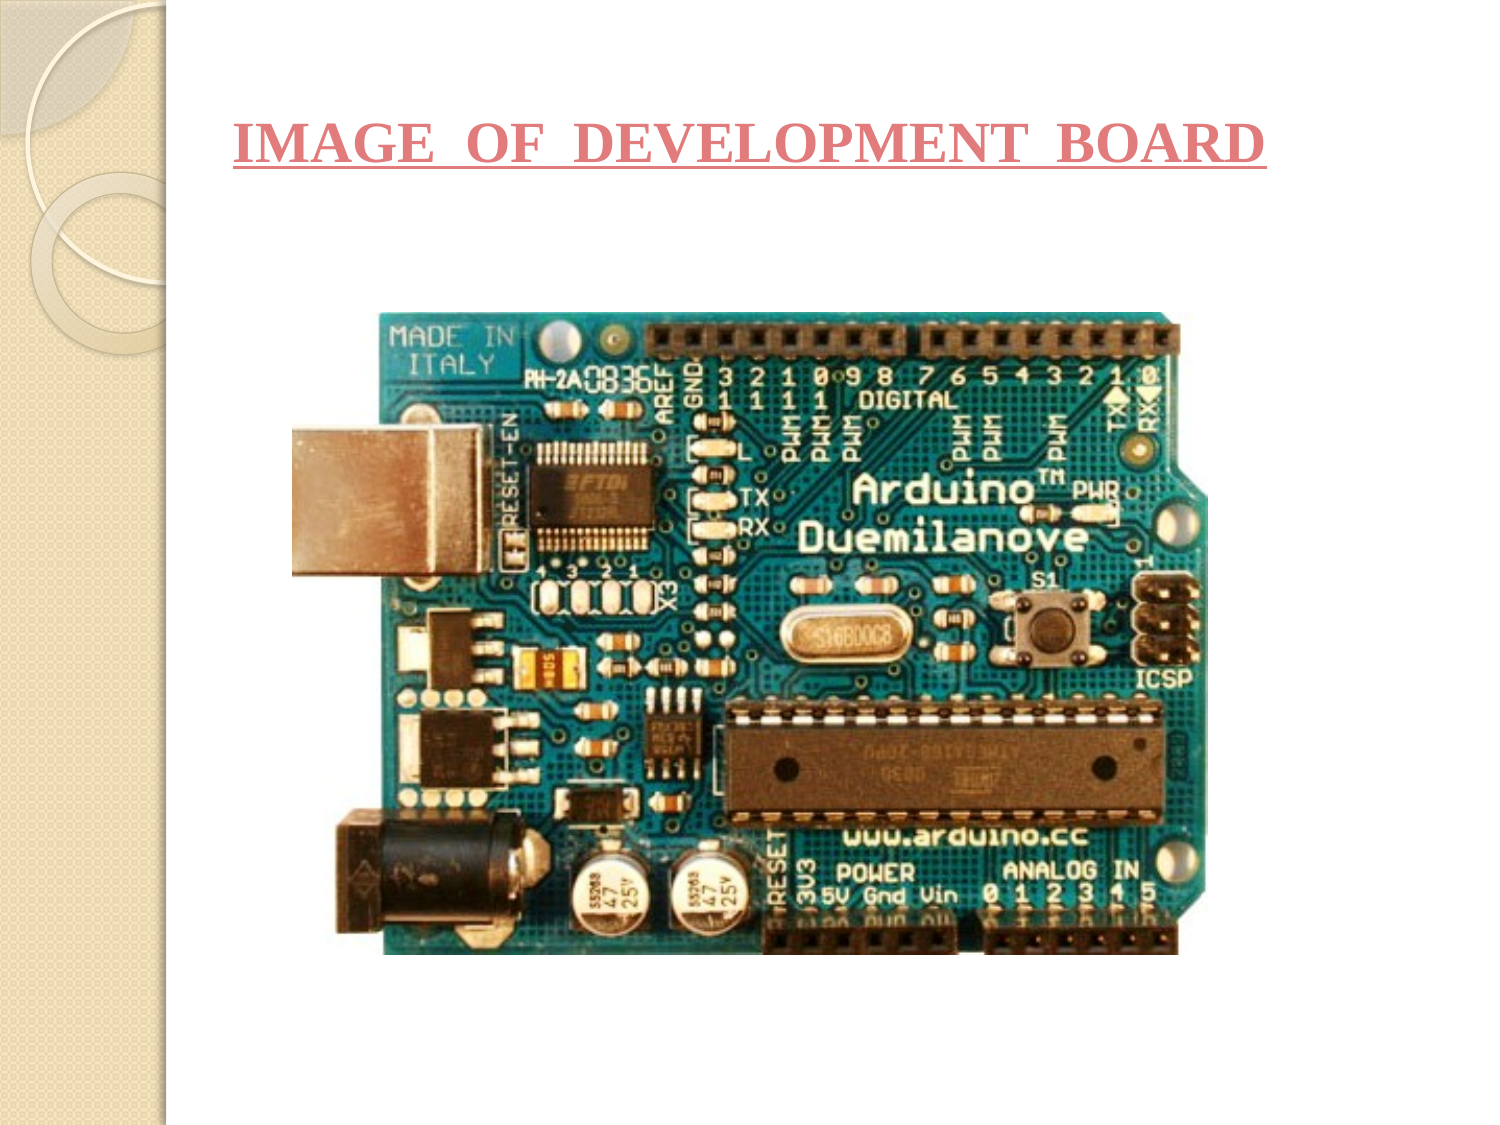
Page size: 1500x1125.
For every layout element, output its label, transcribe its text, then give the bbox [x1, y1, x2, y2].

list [292, 312, 1208, 955]
title IMAGE OF DEVELOPMENT BOARD [75, 45, 1425, 233]
